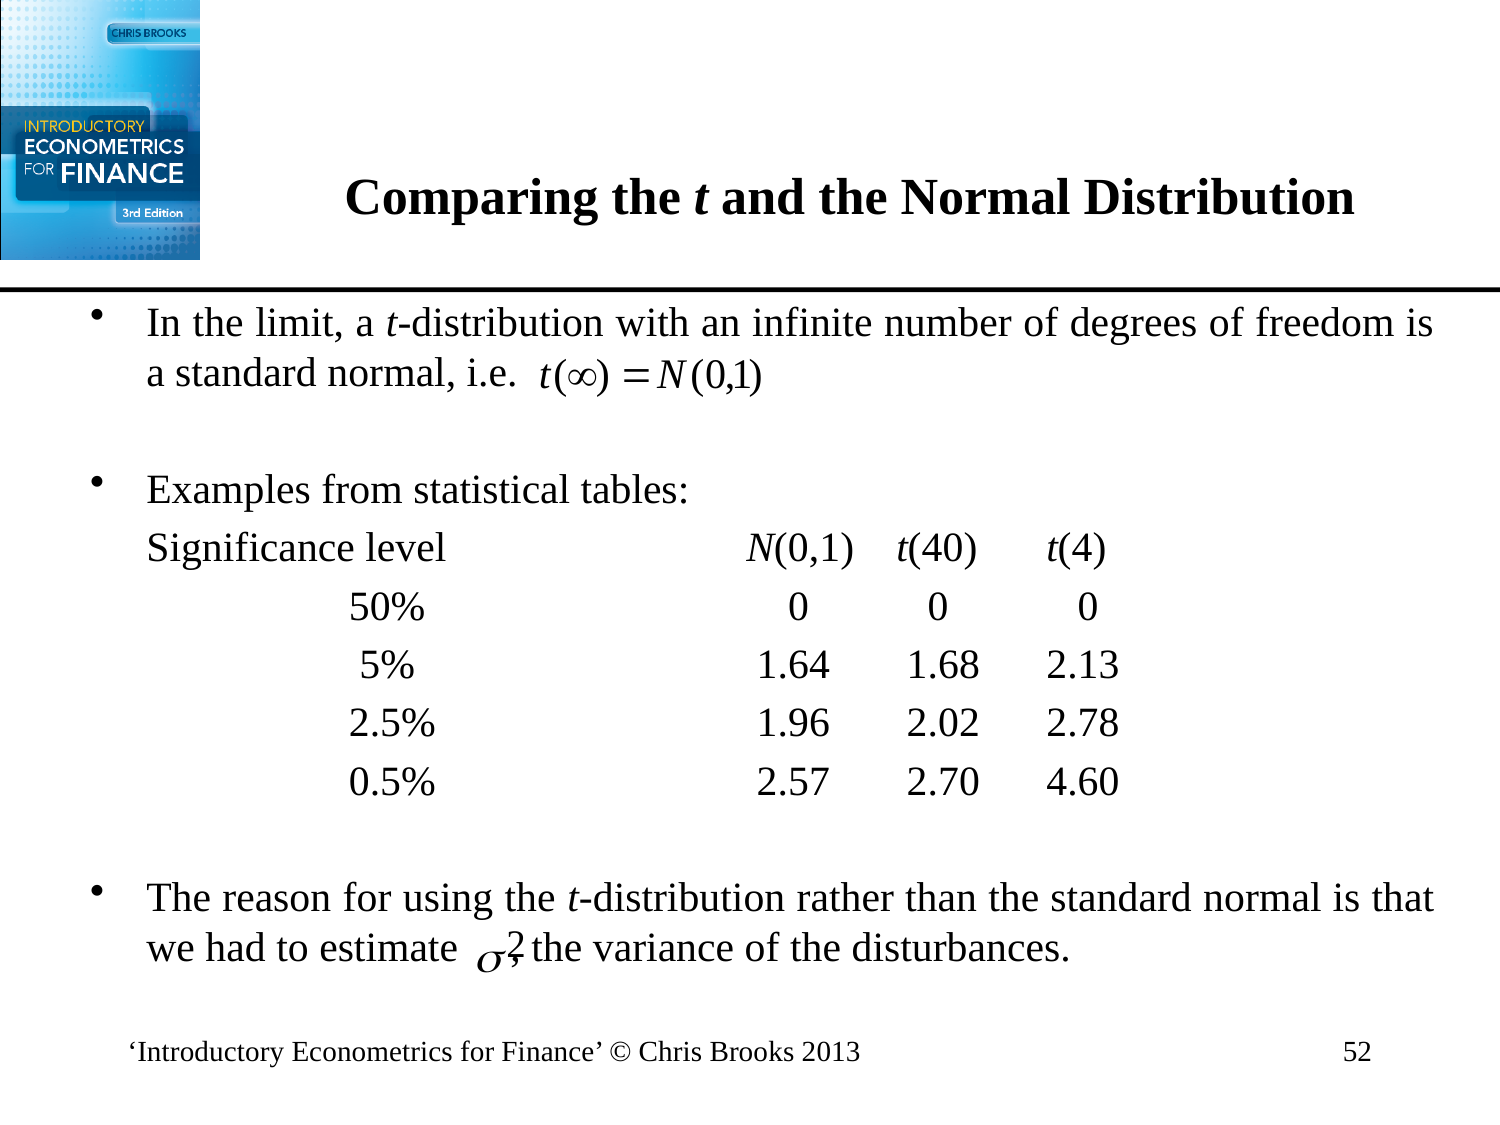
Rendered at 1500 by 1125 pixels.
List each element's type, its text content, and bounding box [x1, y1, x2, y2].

slide_number ‘Introductory Econometrics for Finance’ © Chris Brooks 2013 [112, 1024, 963, 1101]
picture [0, 0, 200, 260]
list In the limit, a t-distribution with an infinite number of degrees of freedom is a standard normal, i.e. Examples from statistical tables: Significance level N(0,1) t(40) t(4) 50% 0 0 0 5% 1.64 1.68 2.13 2.5% 1.96 2.02 2.78 0.5% 2.57 2.70 4.60 The reason for using the t-distribution rather than the standard normal is that we had to estimate , the variance of the disturbances. [75, 287, 1450, 994]
title Comparing the t and the Normal Distribution [212, 99, 1488, 288]
picture [474, 924, 526, 976]
slide_number 52 [1074, 1024, 1388, 1101]
picture [537, 357, 763, 401]
